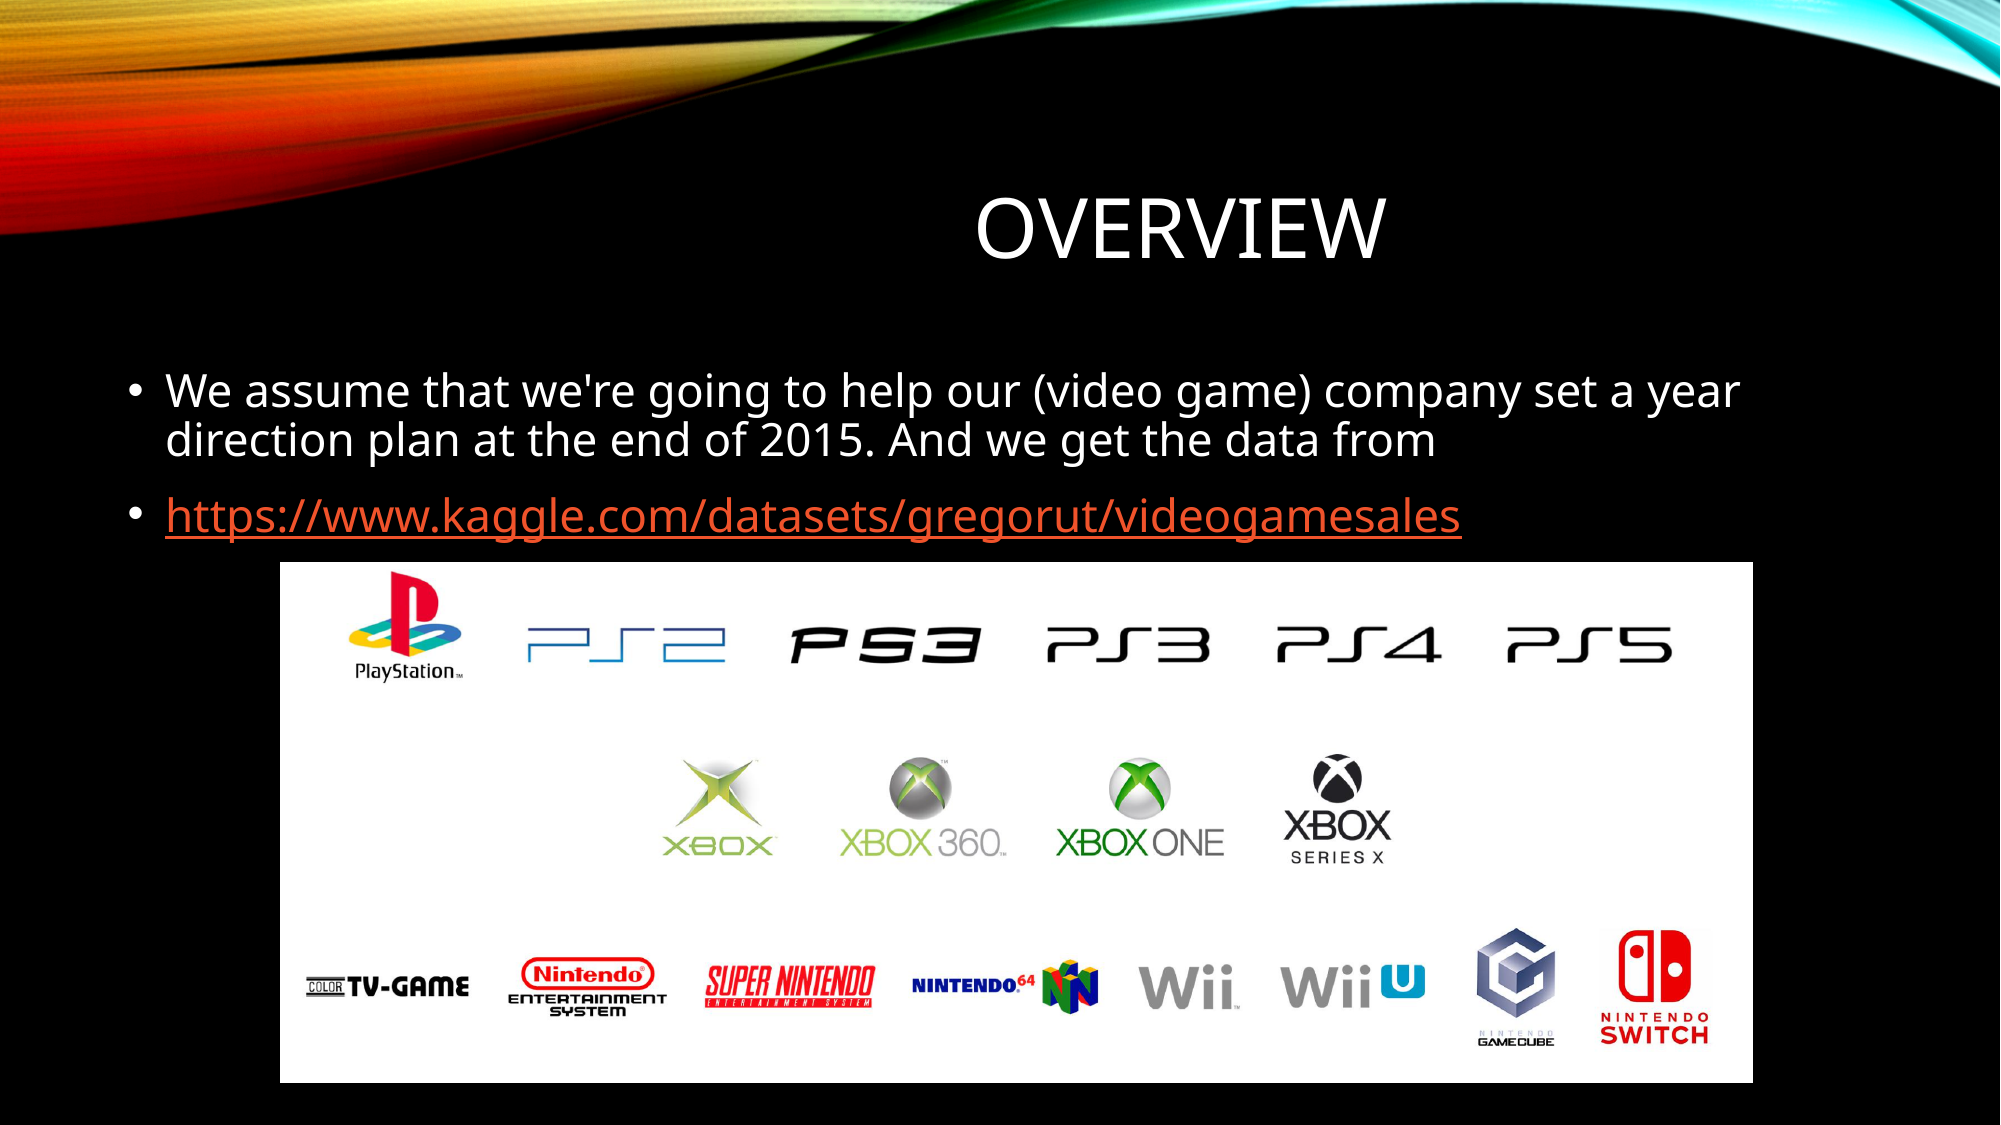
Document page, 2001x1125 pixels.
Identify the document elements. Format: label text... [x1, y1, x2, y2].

picture [280, 562, 1753, 1083]
picture [0, 0, 2000, 237]
title Overview [474, 125, 1888, 338]
list We assume that we're going to help our (video game) company set a year direction plan at the end of 2015. And we get the data from https://www.kaggle.com/datasets/gregorut/videogamesales [112, 360, 1888, 1021]
